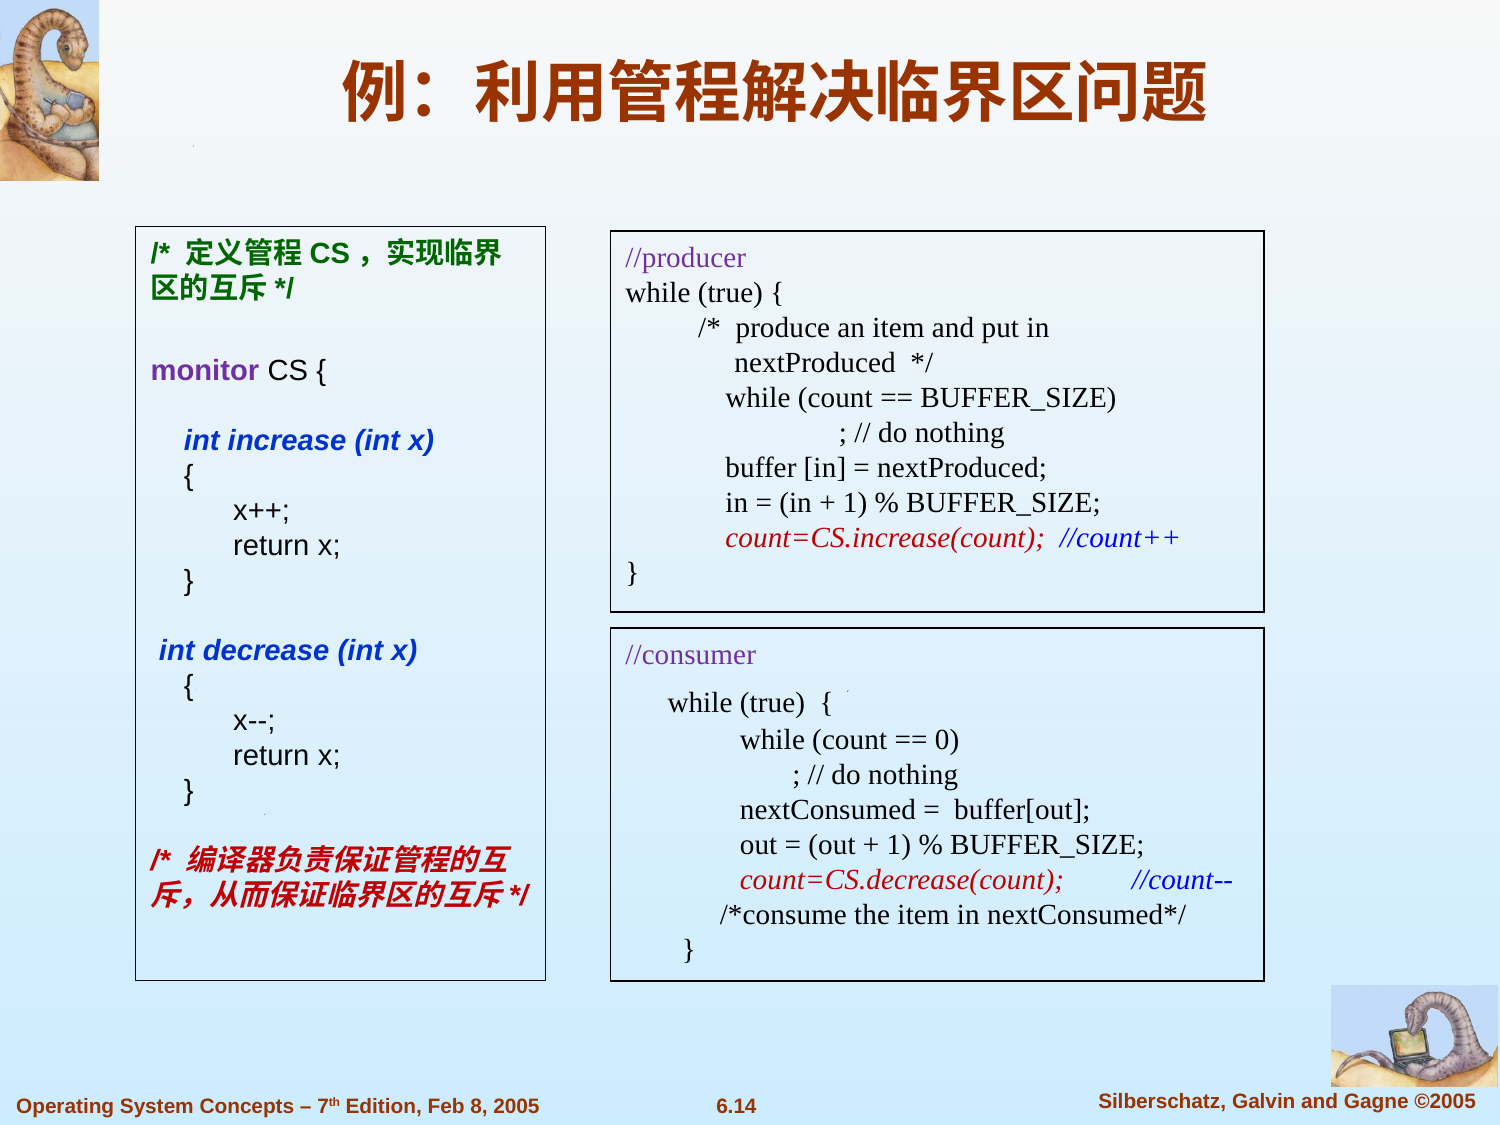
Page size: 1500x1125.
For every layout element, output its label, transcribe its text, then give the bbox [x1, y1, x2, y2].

picture [1331, 985, 1498, 1087]
text_box //producer while (true) { /* produce an item and put in nextProduced */ while (count == BUFFER_SIZE) ; // do nothing buffer [in] = nextProduced; in = (in + 1) % BUFFER_SIZE; count=CS.increase(count); //count++ } [610, 230, 1264, 612]
title 例：利用管程解决临界区问题 [112, 37, 1438, 138]
list /* 定义管程CS，实现临界区的互斥*/ monitor CS { int increase (int x) { x++; return x; } int decrease (int x) { x--; return x; } /* 编译器负责保证管程的互斥，从而保证临界区的互斥*/ [135, 226, 546, 981]
text_box //consumer while (true) { while (count == 0) ; // do nothing nextConsumed = buffer[out]; out = (out + 1) % BUFFER_SIZE; count=CS.decrease(count); //count-- /*consume the item in nextConsumed*/ } [610, 627, 1264, 981]
picture [0, 0, 99, 181]
